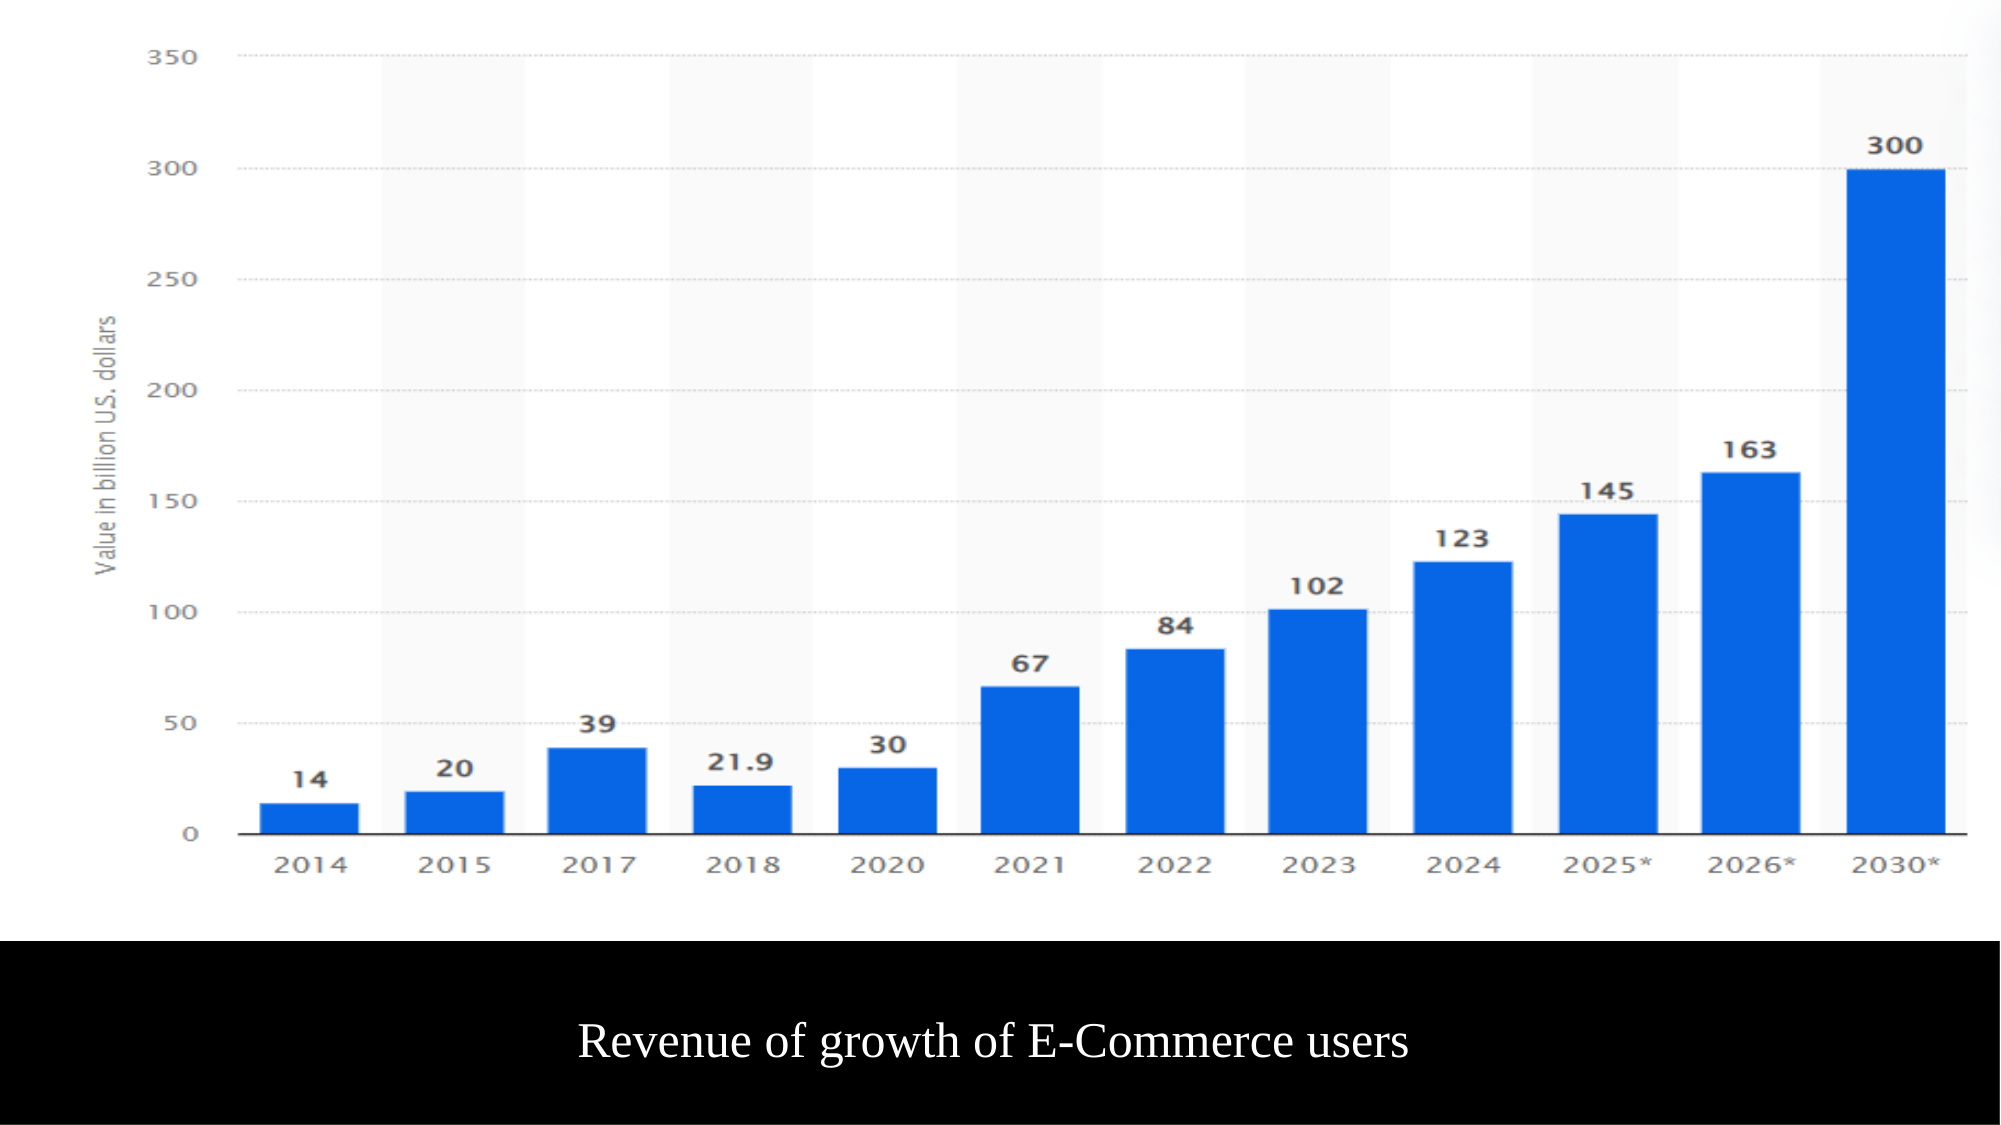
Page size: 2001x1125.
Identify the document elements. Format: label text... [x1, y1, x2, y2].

text_box [0, 941, 2000, 1125]
picture [0, 0, 2001, 941]
text_box Revenue of growth of E-Commerce users [304, 1000, 1696, 1075]
